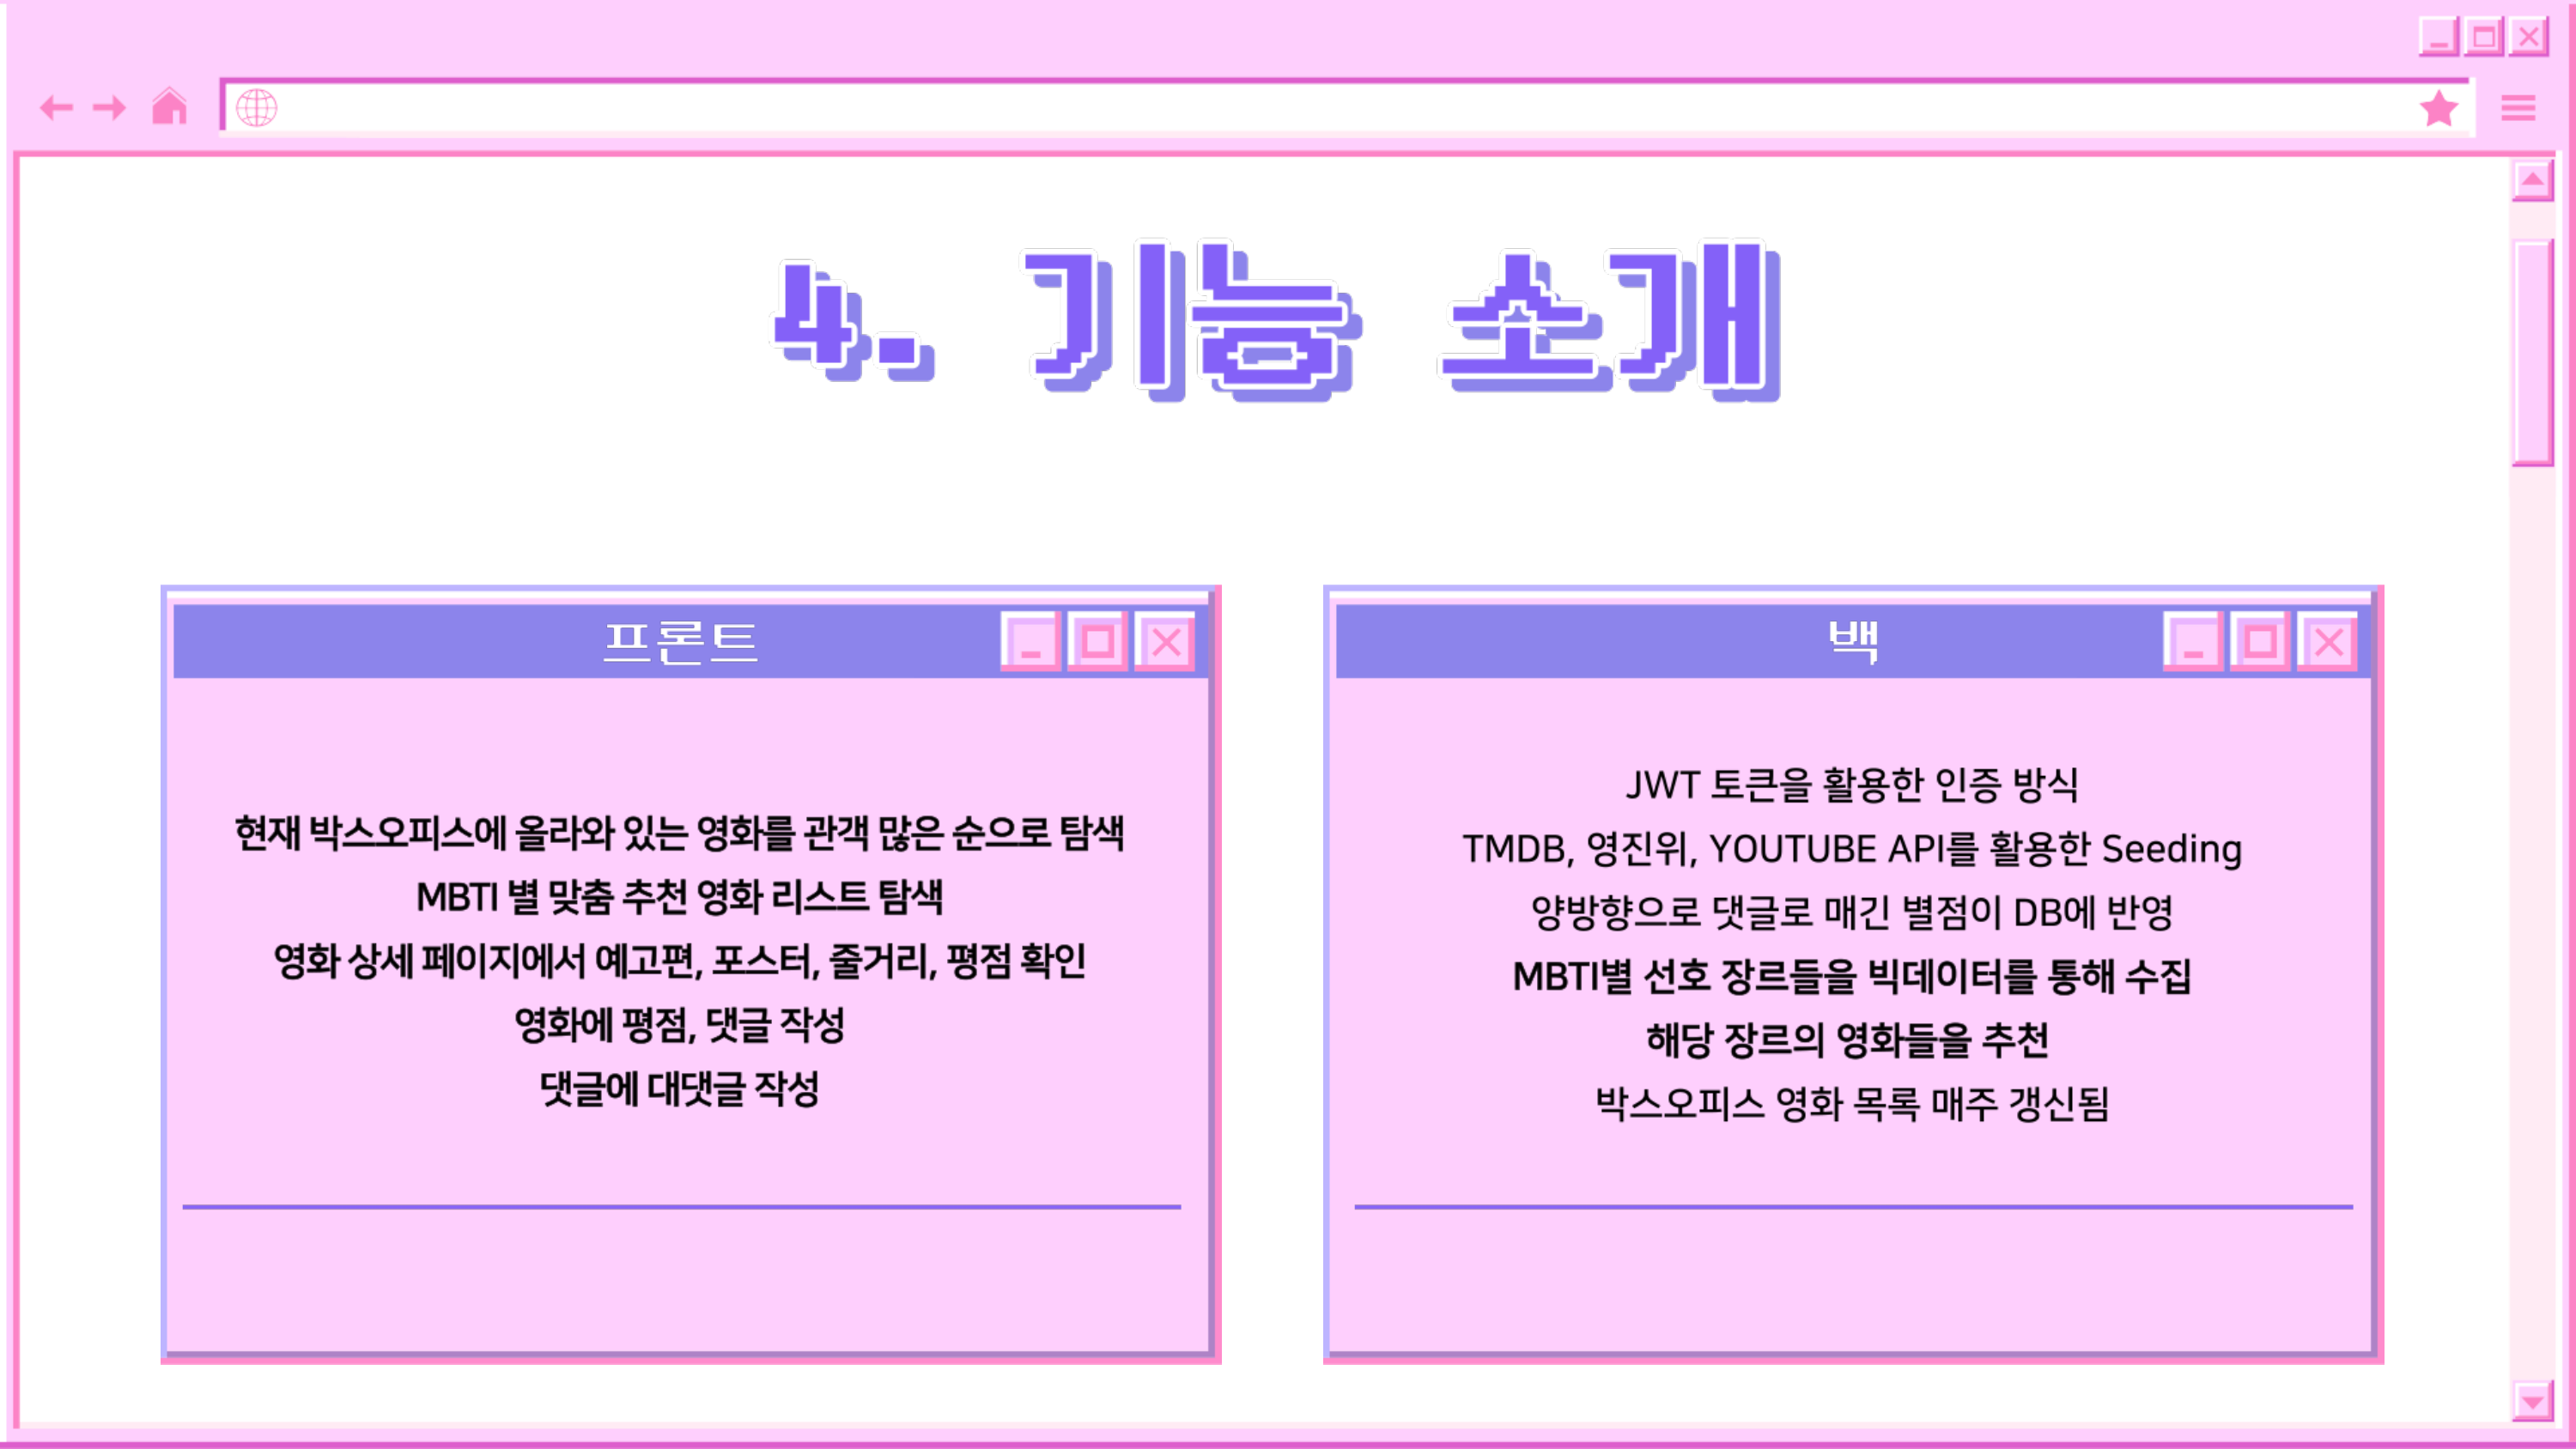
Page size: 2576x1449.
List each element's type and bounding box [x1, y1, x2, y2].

text_box [181, 1199, 1182, 1215]
picture [1395, 755, 2262, 1199]
picture [222, 803, 1145, 1134]
text_box [1323, 584, 2385, 1365]
text_box [161, 584, 1222, 1365]
picture [393, 124, 1970, 704]
text_box [0, 0, 2576, 1449]
text_box [1354, 1199, 2354, 1215]
